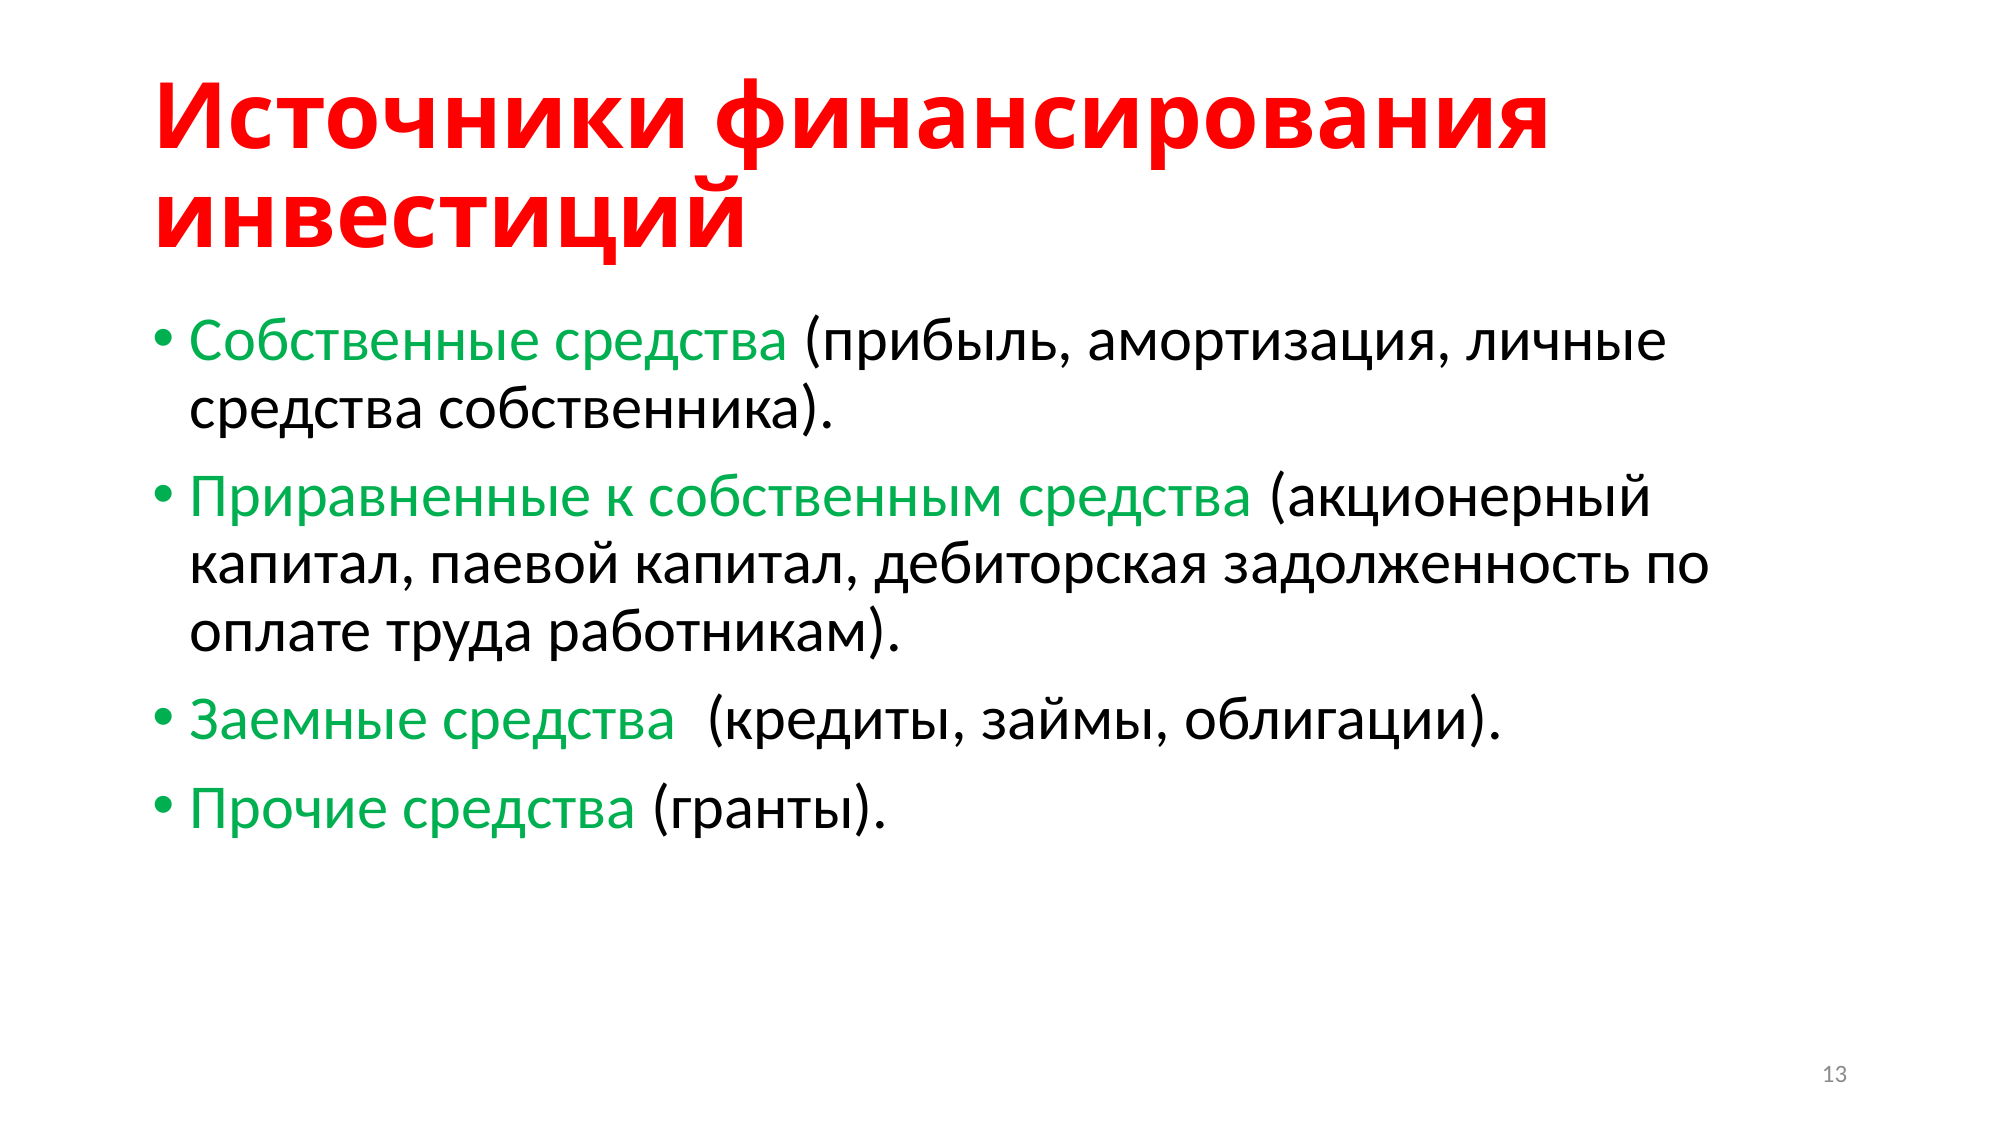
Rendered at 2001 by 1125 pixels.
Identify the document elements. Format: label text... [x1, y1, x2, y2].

list Собственные средства (прибыль, амортизация, личные средства собственника). Приравненные к собственным средства (акционерный капитал, паевой капитал, дебиторская задолженность по оплате труда работникам). Заемные средства (кредиты, займы, облигации). Прочие средства (гранты). [137, 299, 1863, 1014]
slide_number 13 [1412, 1042, 1863, 1103]
title Источники финансирования инвестиций [137, 59, 1863, 278]
